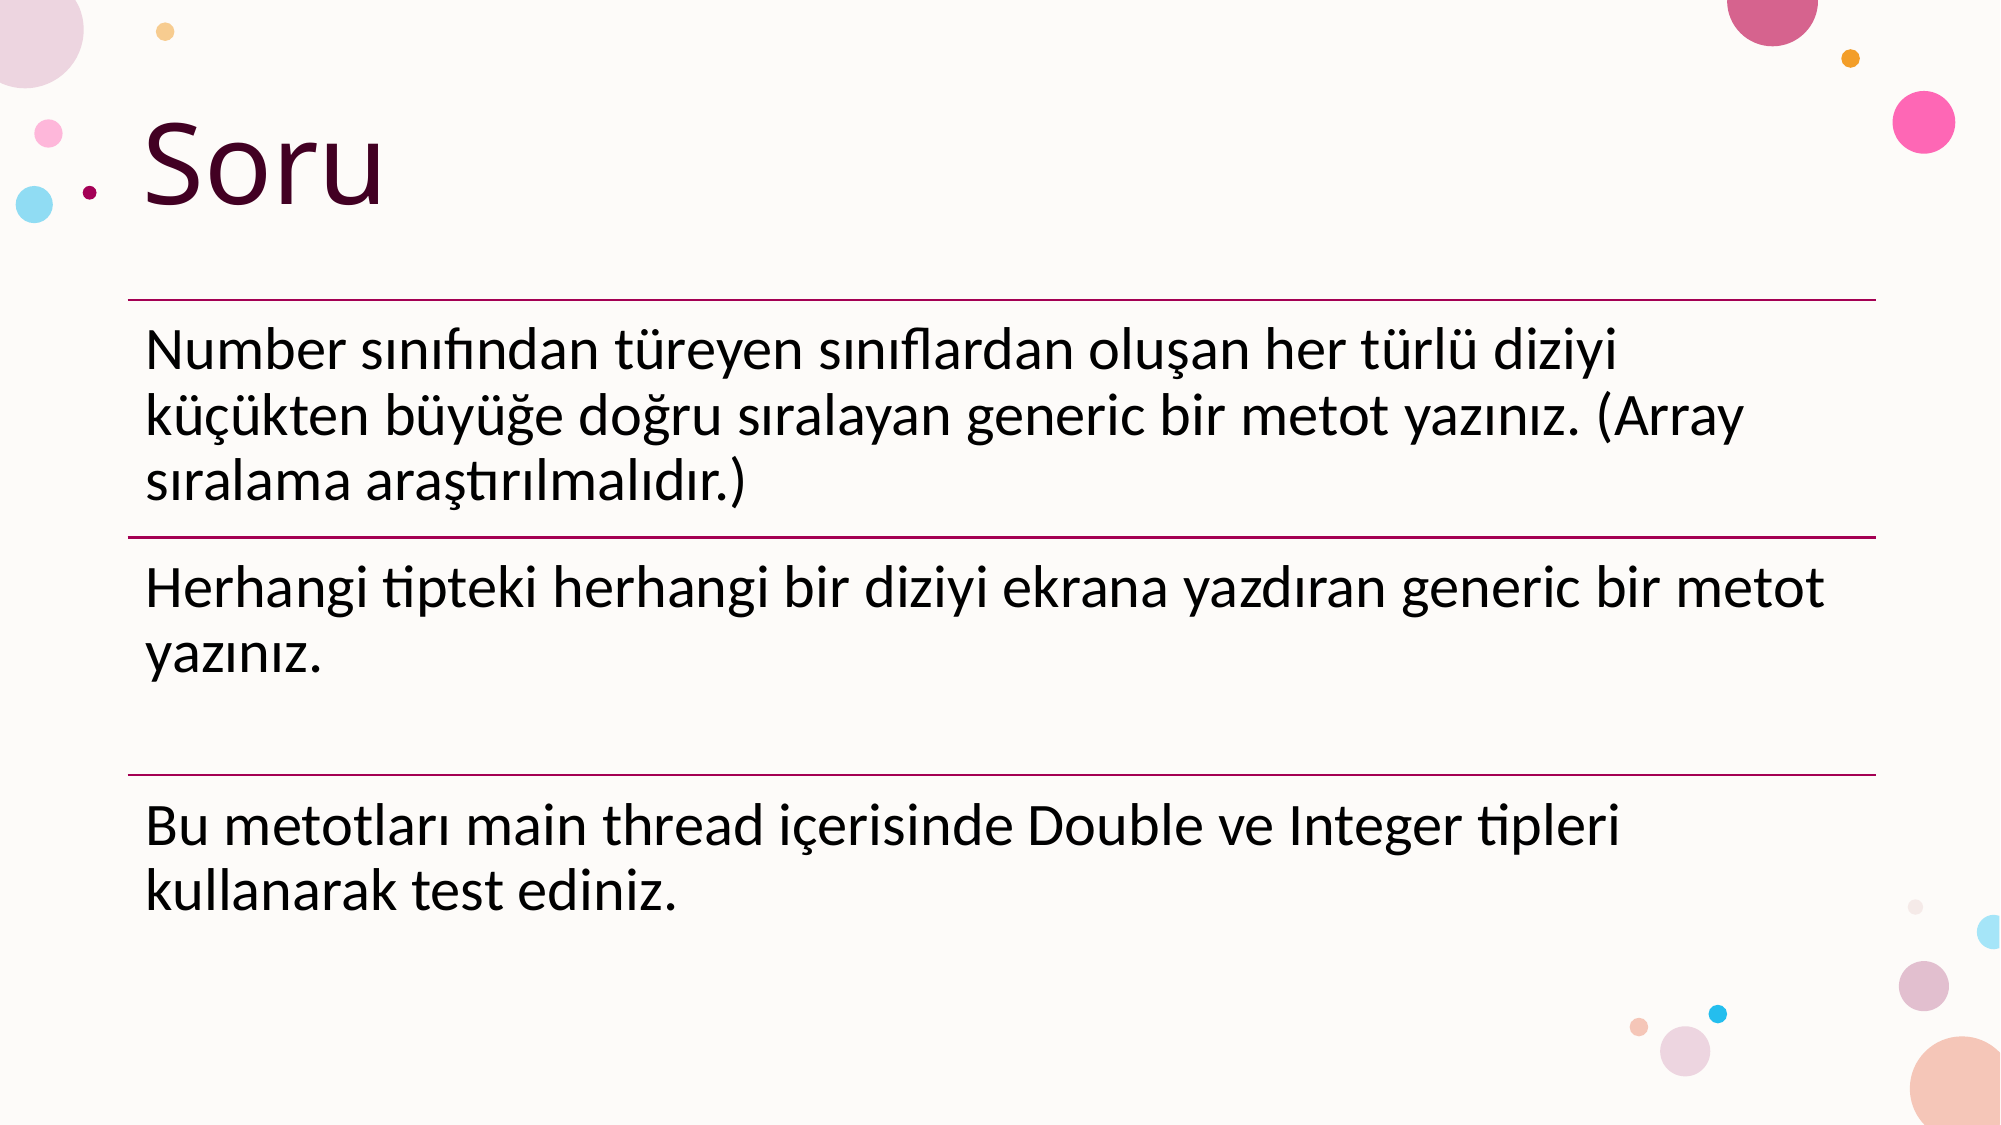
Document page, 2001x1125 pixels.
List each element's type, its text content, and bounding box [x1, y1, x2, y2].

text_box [127, 299, 1877, 1014]
title Soru [127, 59, 1877, 278]
